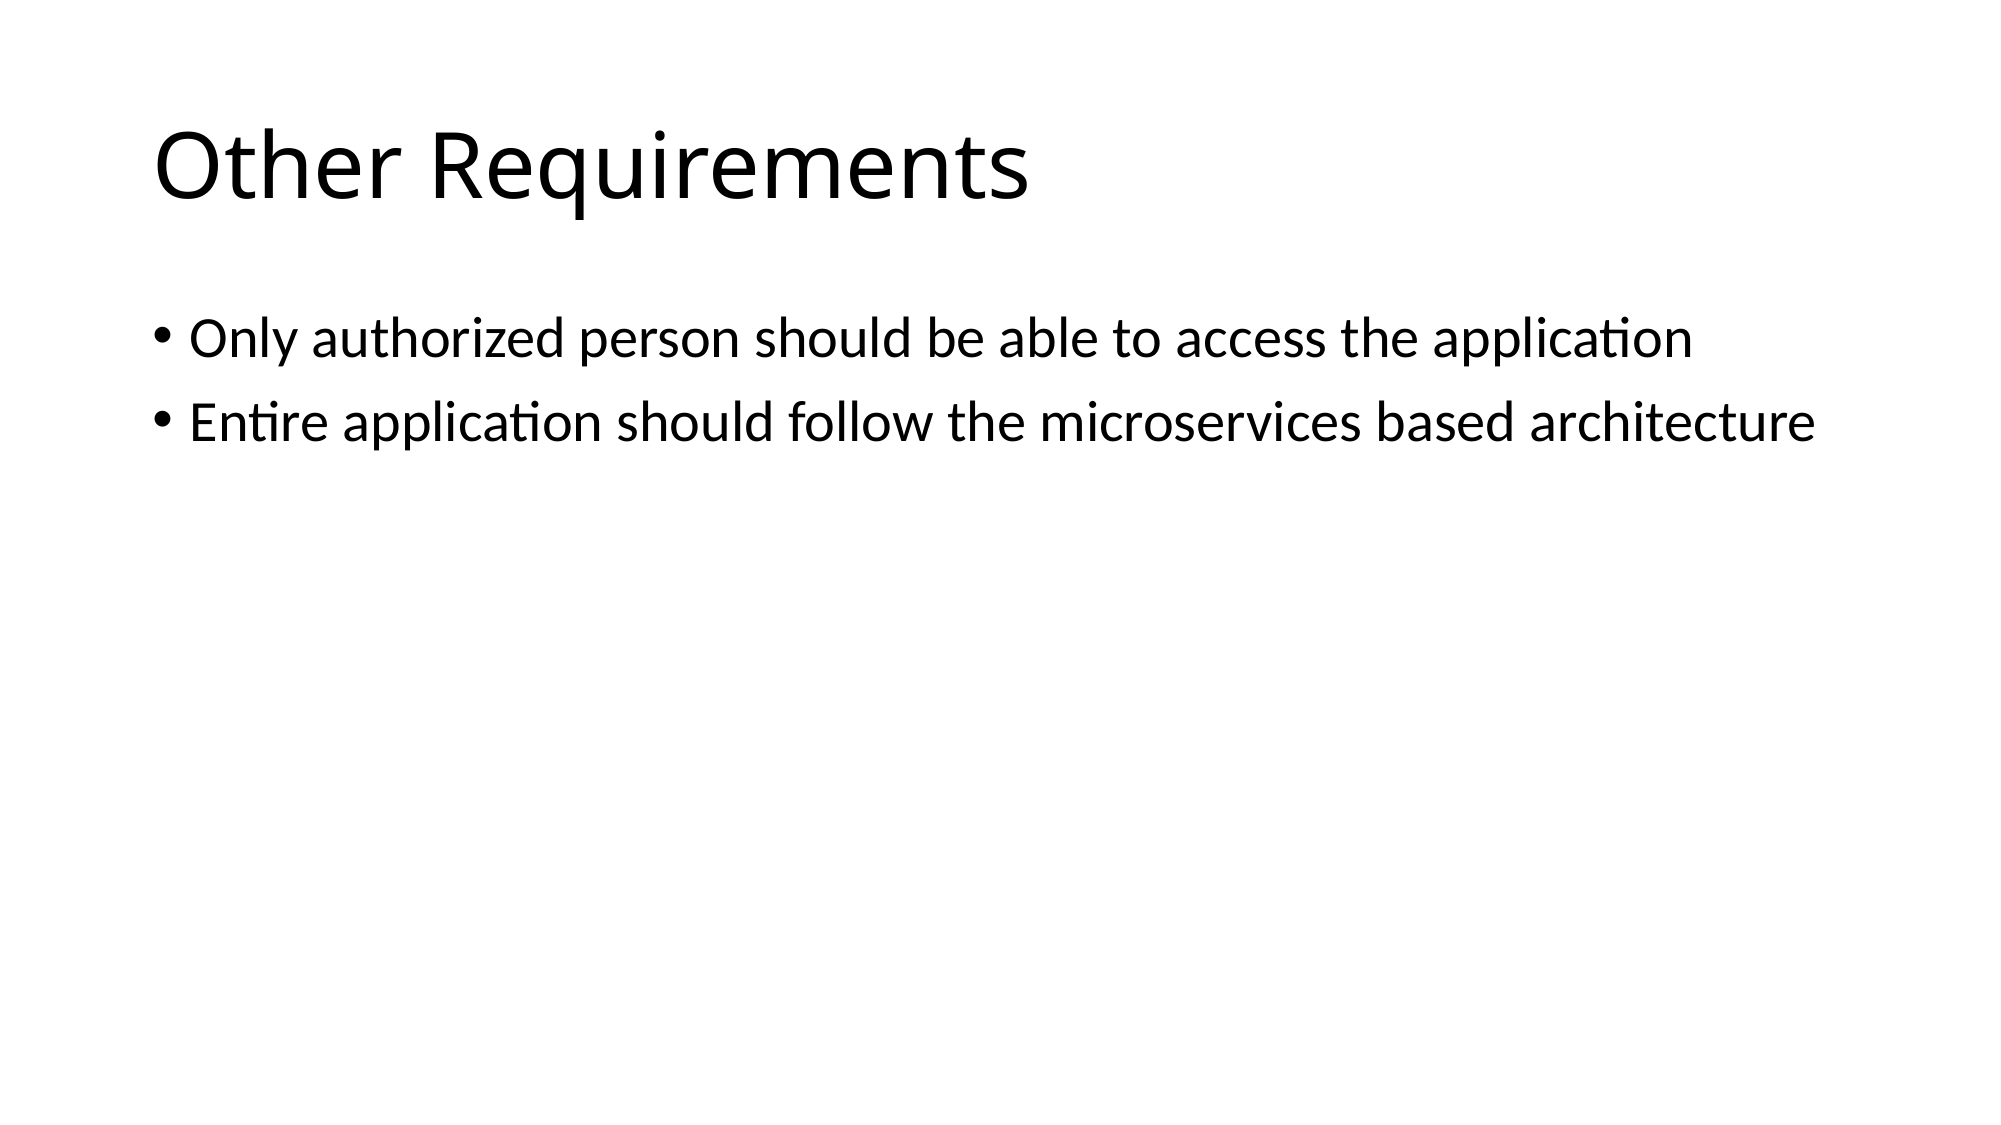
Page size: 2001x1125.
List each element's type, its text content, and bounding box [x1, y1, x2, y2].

list Only authorized person should be able to access the application Entire application should follow the microservices based architecture [137, 299, 1863, 1014]
title Other Requirements [137, 59, 1863, 278]
